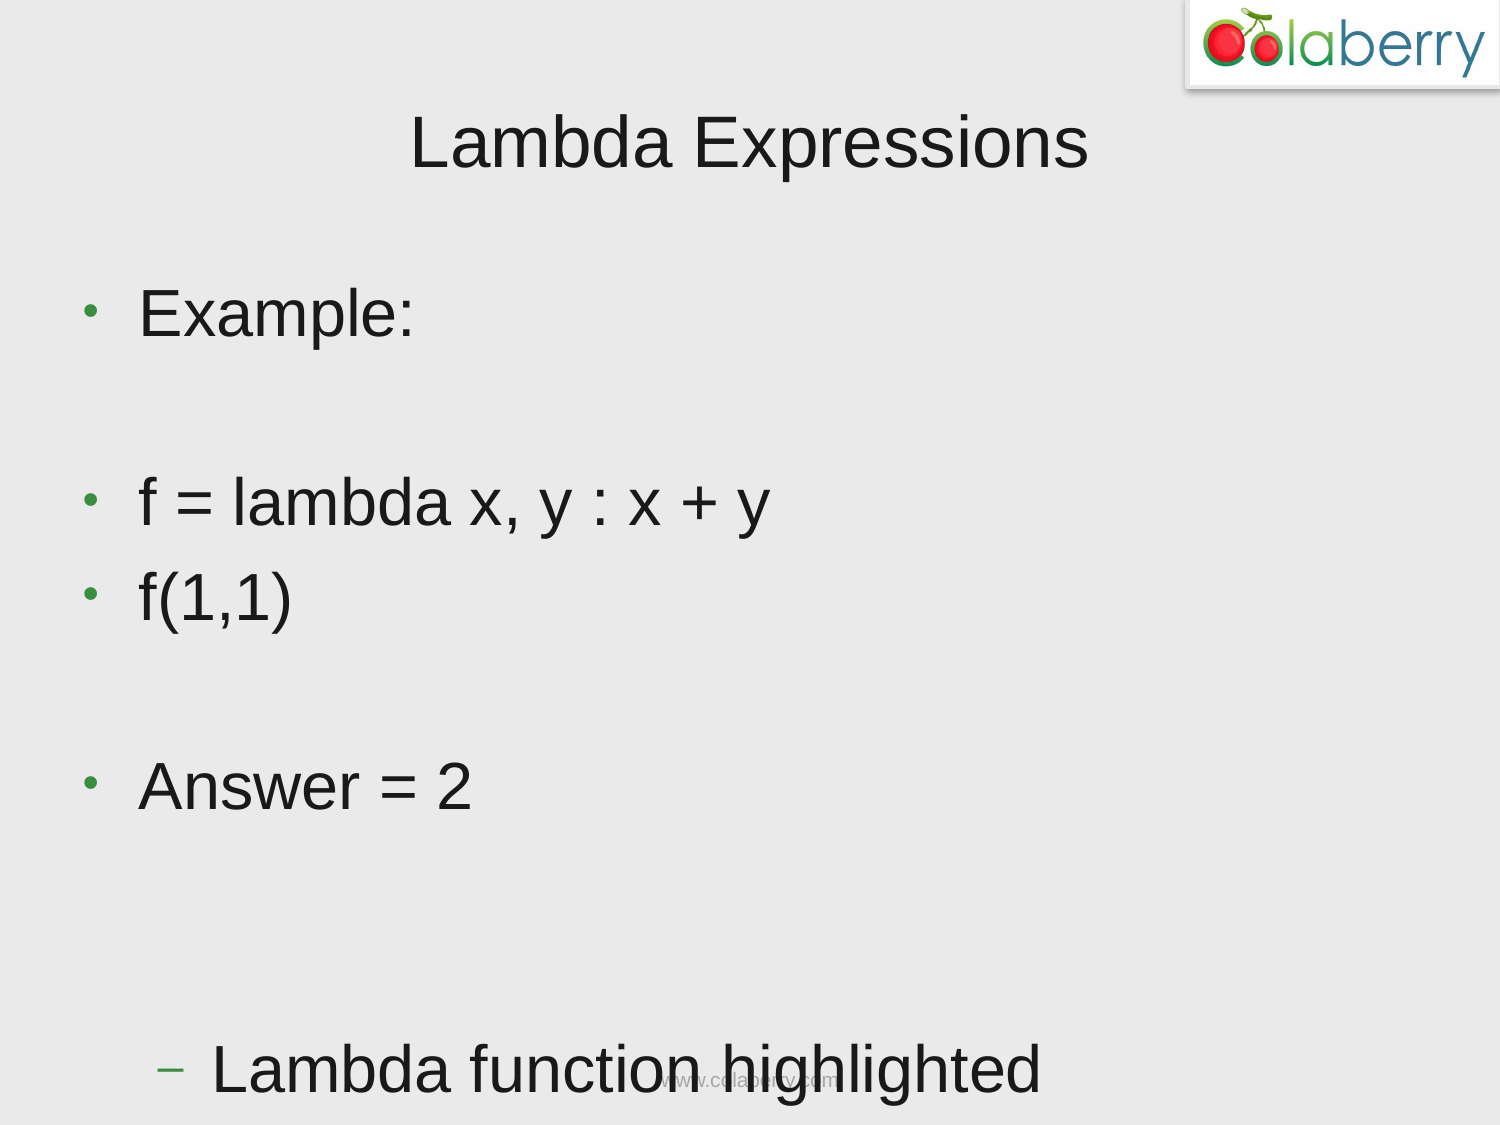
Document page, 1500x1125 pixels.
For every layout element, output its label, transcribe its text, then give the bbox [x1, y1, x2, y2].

picture [1190, 0, 1499, 85]
title Lambda Expressions [74, 14, 1426, 261]
list Example: f = lambda x, y : x + y f(1,1) Answer = 2 Lambda function highlighted [74, 261, 1426, 1125]
